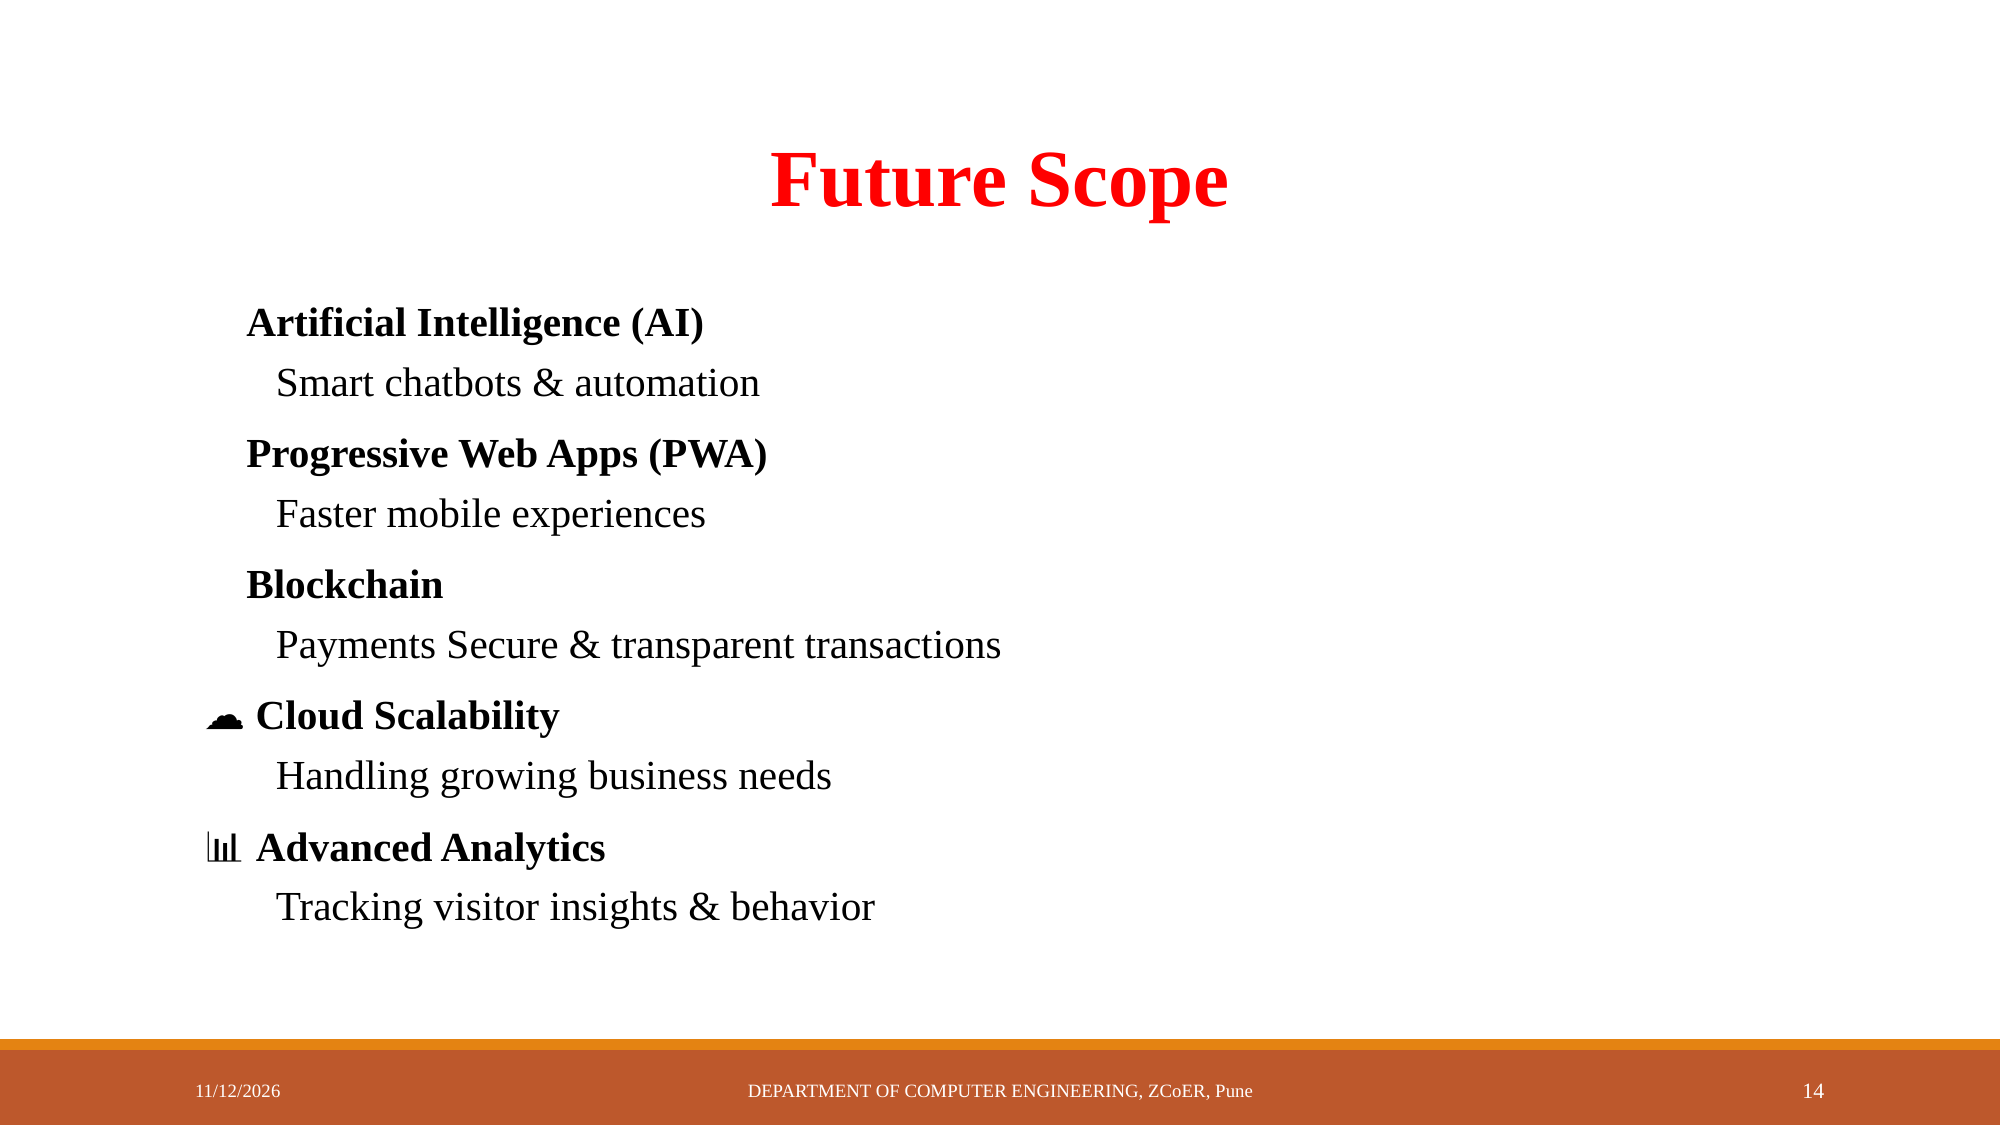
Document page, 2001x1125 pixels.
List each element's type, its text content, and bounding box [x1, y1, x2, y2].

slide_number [180, 1059, 586, 1120]
list 🚀 Artificial Intelligence (AI) Smart chatbots & automation 📱 Progressive Web Apps (PWA) Faster mobile experiences 🔗 Blockchain Payments Secure & transparent transactions ☁️ Cloud Scalability Handling growing business needs 📊 Advanced Analytics Tracking visitor insights & behavior [204, 278, 1854, 939]
footer DEPARTMENT OF COMPUTER ENGINEERING, ZCoER, Pune [604, 1059, 1396, 1120]
title Future Scope [33, 132, 1967, 231]
slide_number 14 [1624, 1059, 1840, 1120]
